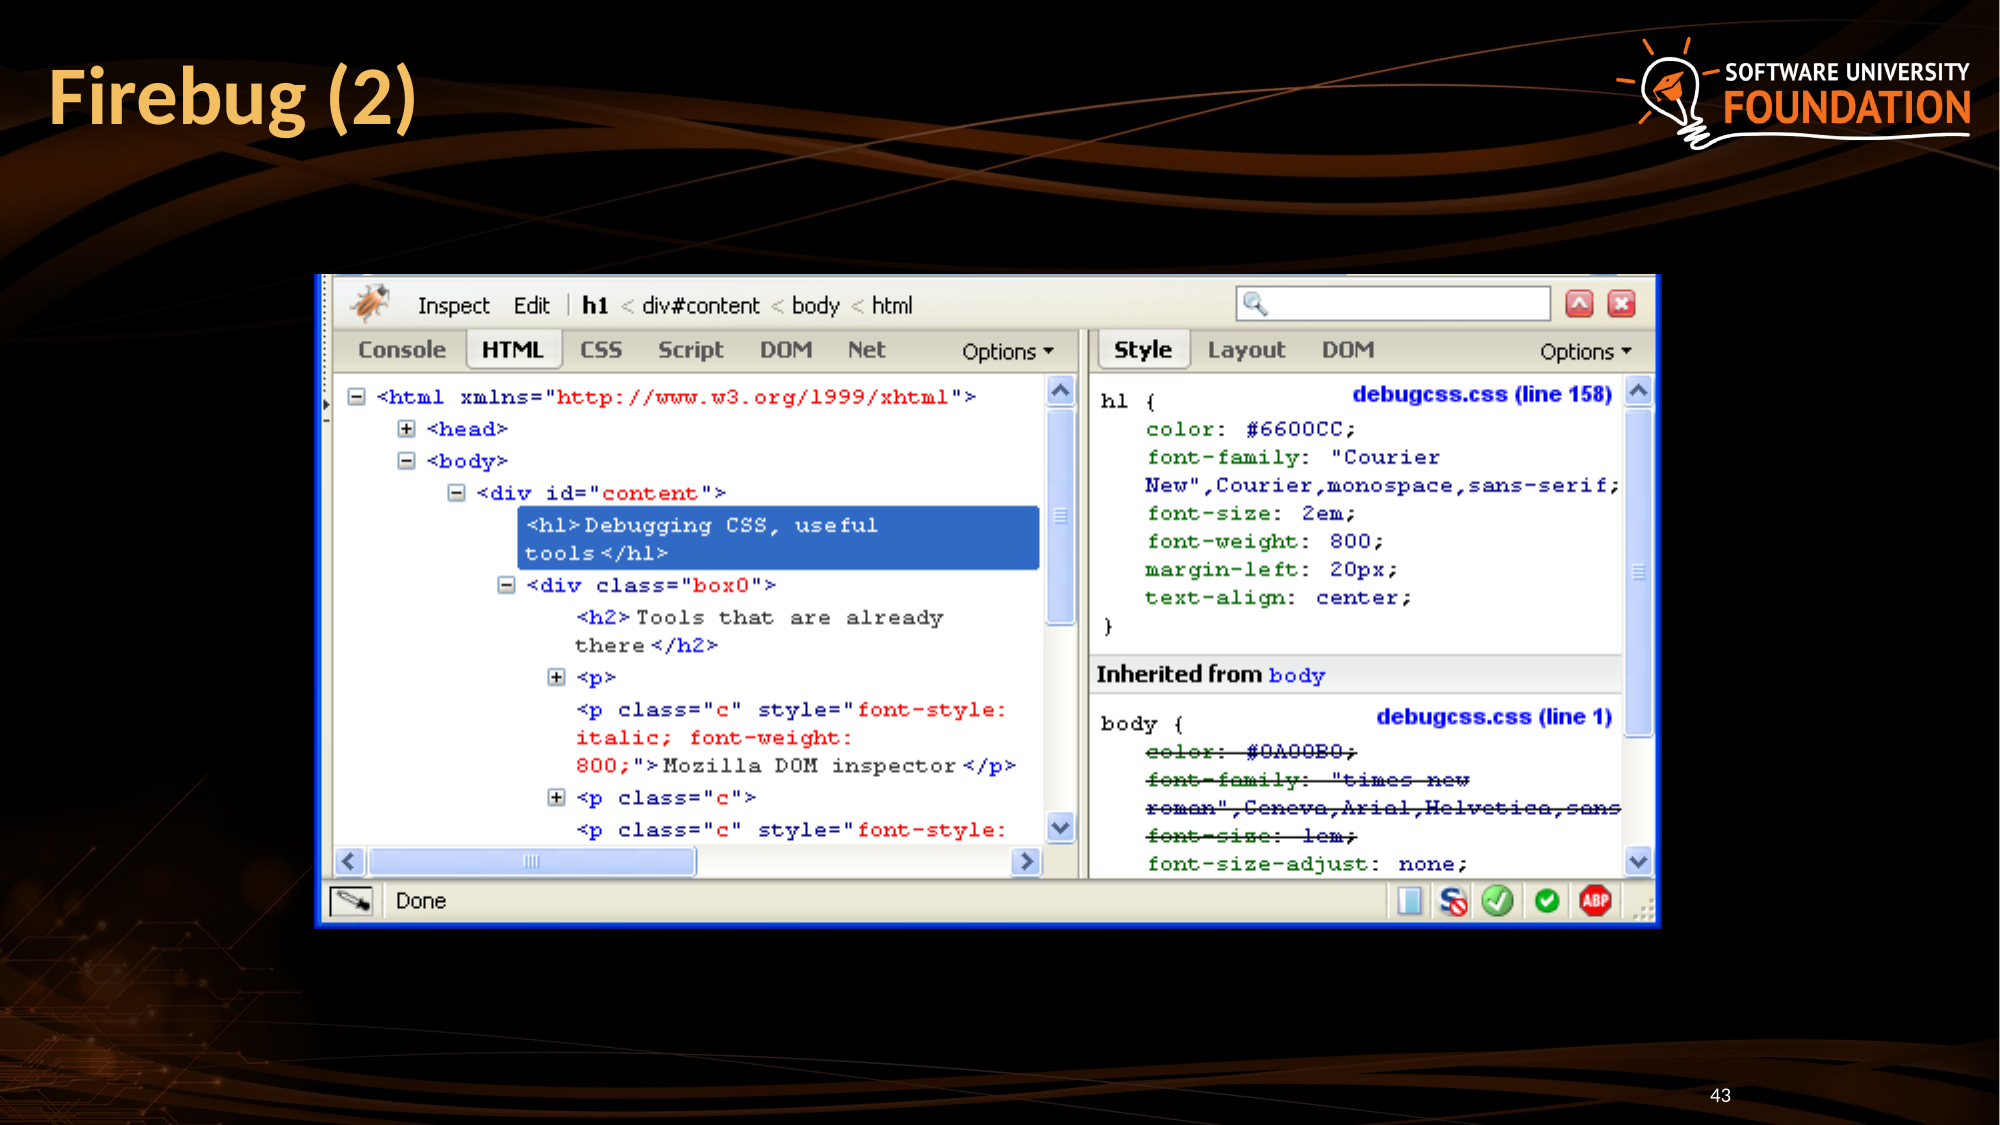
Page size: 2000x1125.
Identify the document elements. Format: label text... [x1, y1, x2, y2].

picture [0, 0, 2000, 1125]
slide_number 43 [1662, 1074, 1738, 1113]
title Firebug (2) [30, 6, 1602, 189]
